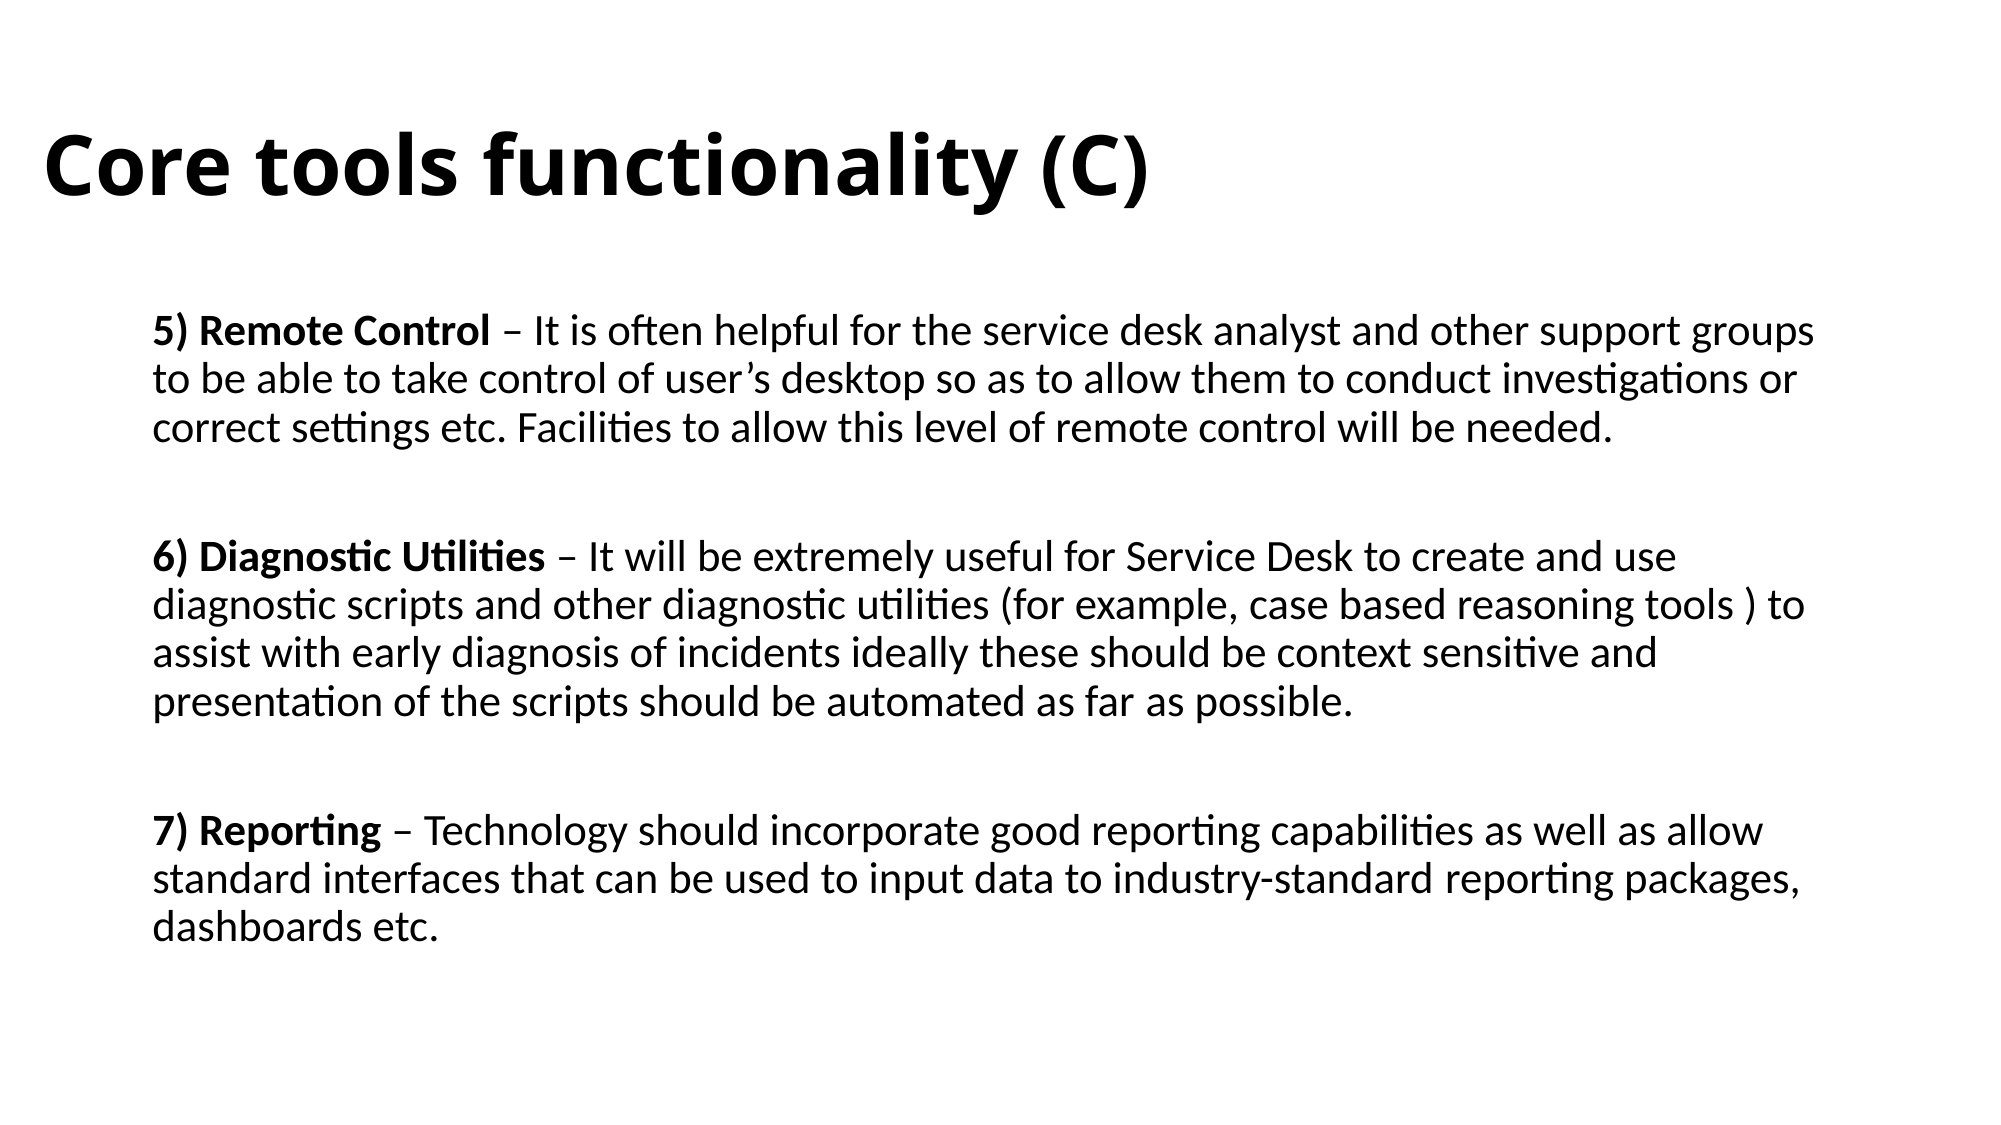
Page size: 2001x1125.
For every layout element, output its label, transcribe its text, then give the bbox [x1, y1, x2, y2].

list 5) Remote Control – It is often helpful for the service desk analyst and other support groups to be able to take control of user’s desktop so as to allow them to conduct investigations or correct settings etc. Facilities to allow this level of remote control will be needed. 6) Diagnostic Utilities – It will be extremely useful for Service Desk to create and use diagnostic scripts and other diagnostic utilities (for example, case based reasoning tools ) to assist with early diagnosis of incidents ideally these should be context sensitive and presentation of the scripts should be automated as far as possible. 7) Reporting – Technology should incorporate good reporting capabilities as well as allow standard interfaces that can be used to input data to industry-standard reporting packages, dashboards etc. [137, 299, 1863, 1014]
title Core tools functionality (C) [27, 59, 1969, 278]
